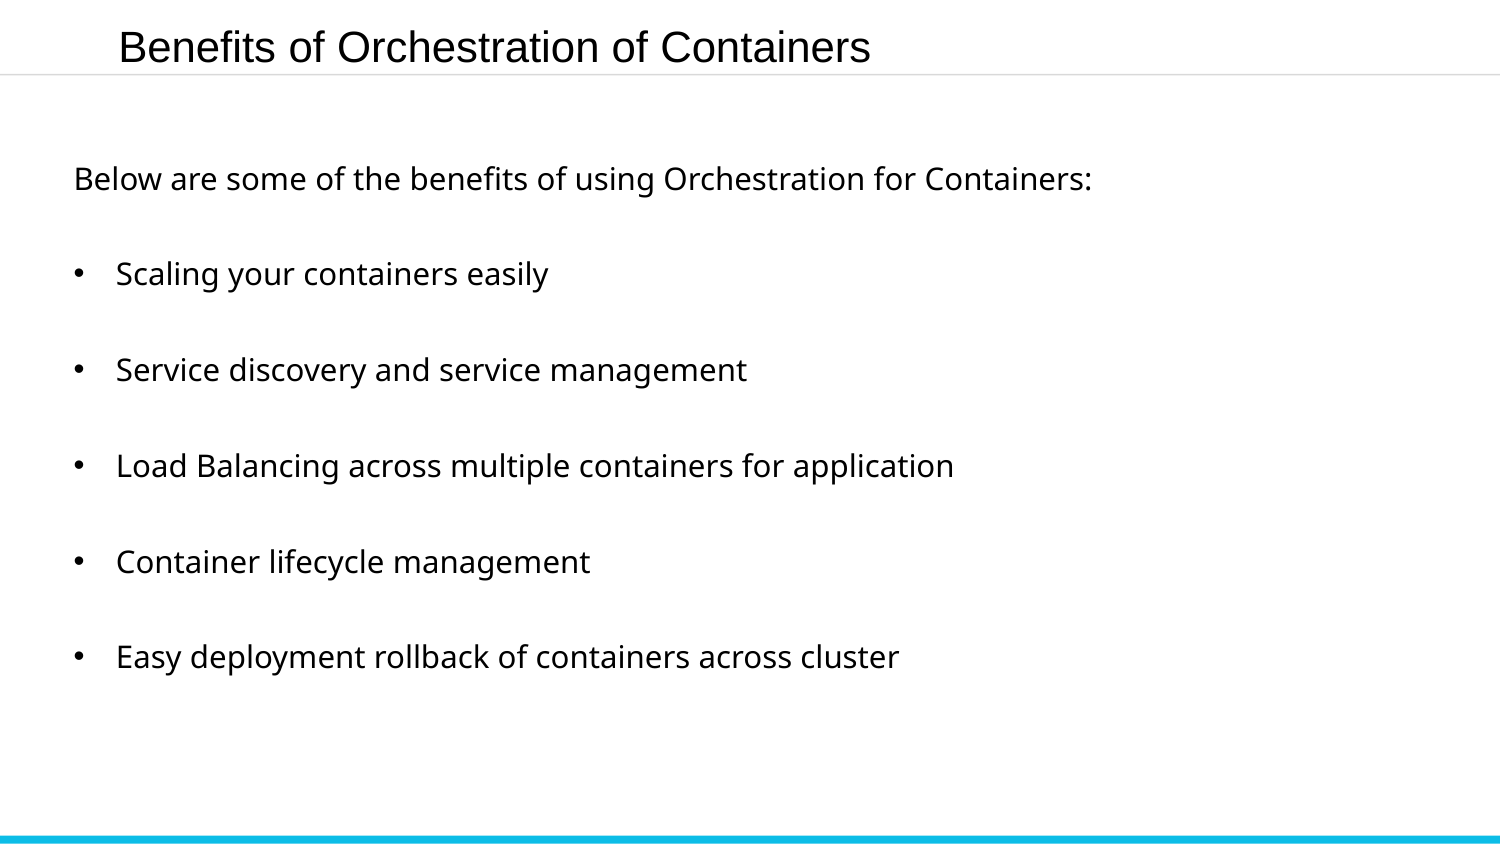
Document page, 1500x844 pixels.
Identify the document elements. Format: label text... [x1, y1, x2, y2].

text_box [0, 833, 1500, 844]
text_box Below are some of the benefits of using Orchestration for Containers: Scaling your containers easily Service discovery and service management Load Balancing across multiple containers for application Container lifecycle management Easy deployment rollback of containers across cluster [62, 115, 1438, 728]
text_box Benefits of Orchestration of Containers [103, 11, 888, 73]
